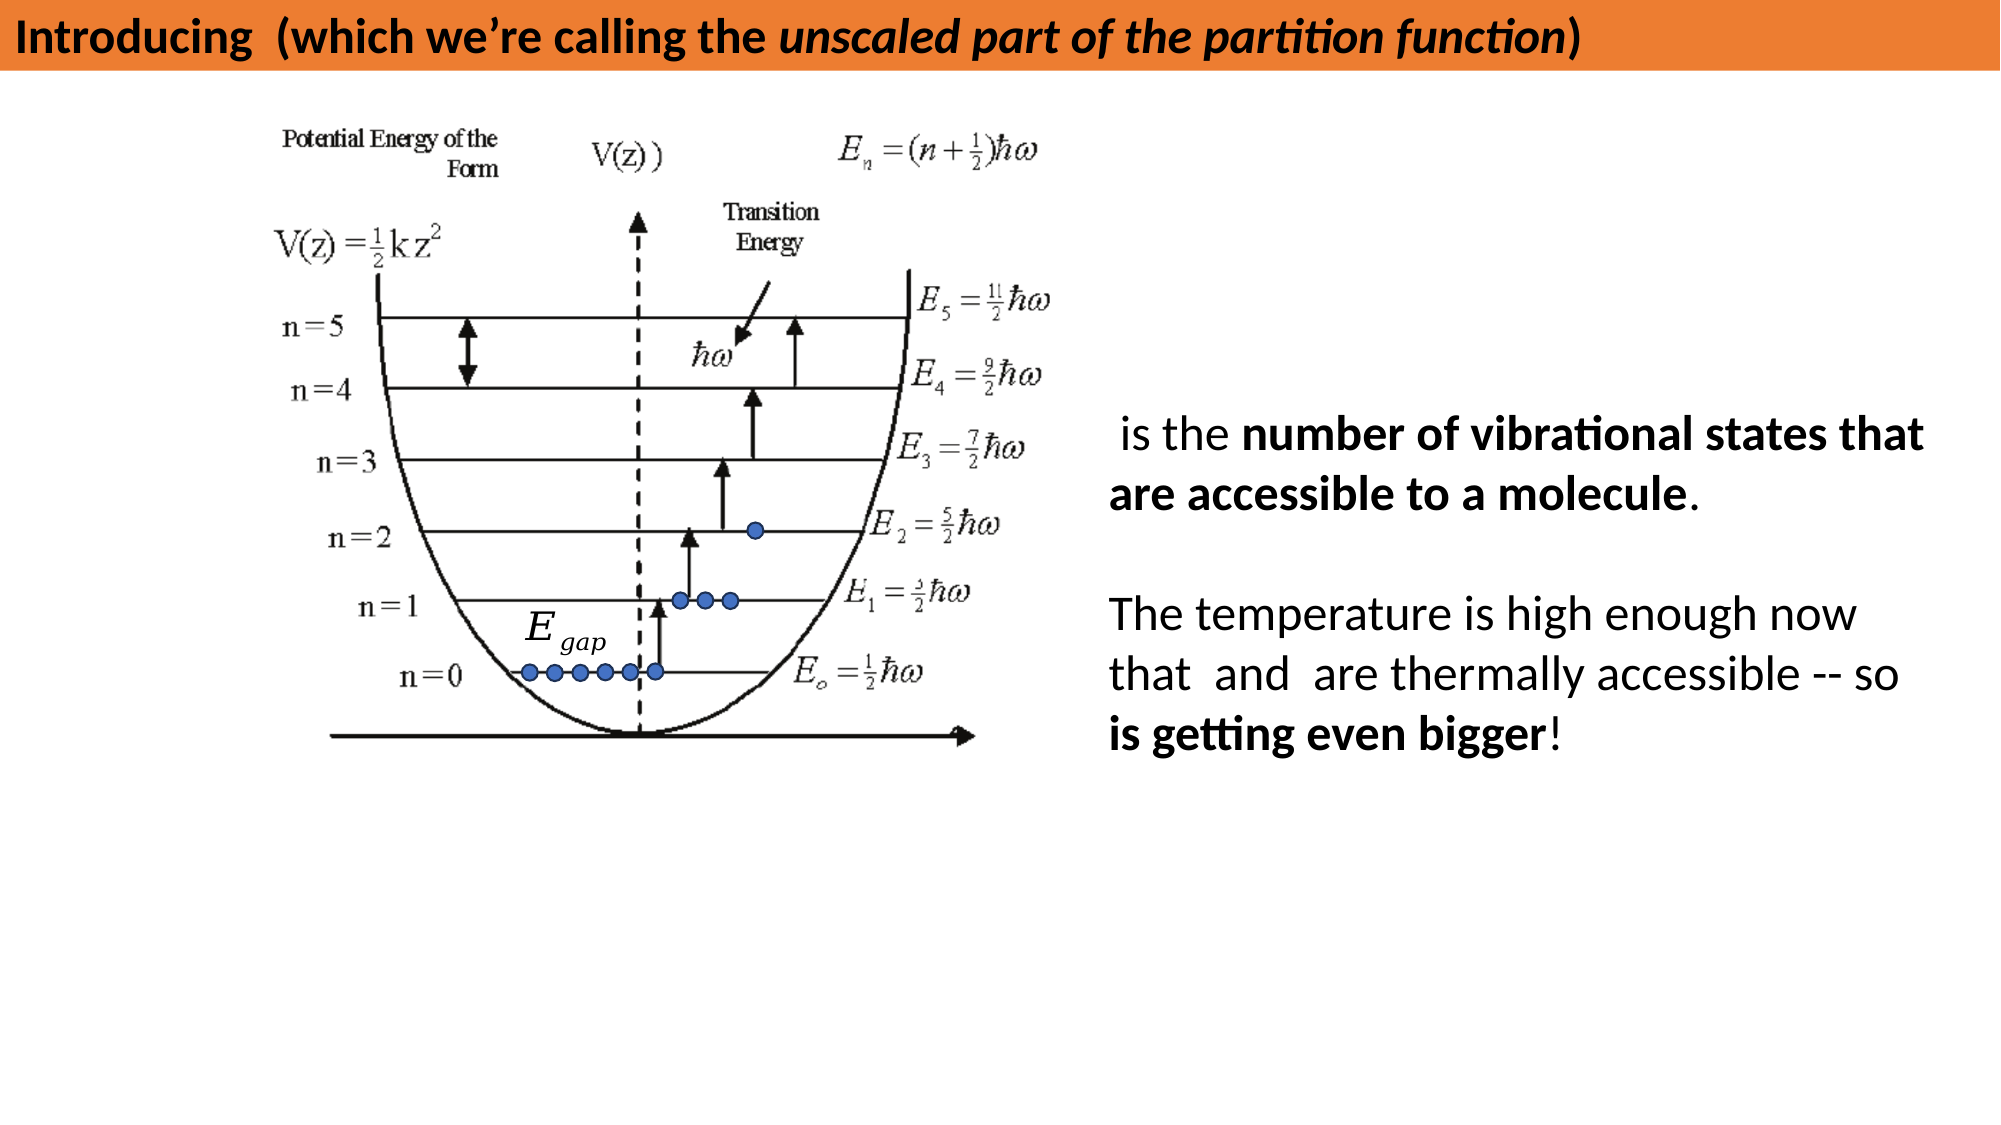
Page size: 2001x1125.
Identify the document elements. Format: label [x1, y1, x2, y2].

text_box [521, 522, 764, 682]
picture [251, 107, 1094, 758]
